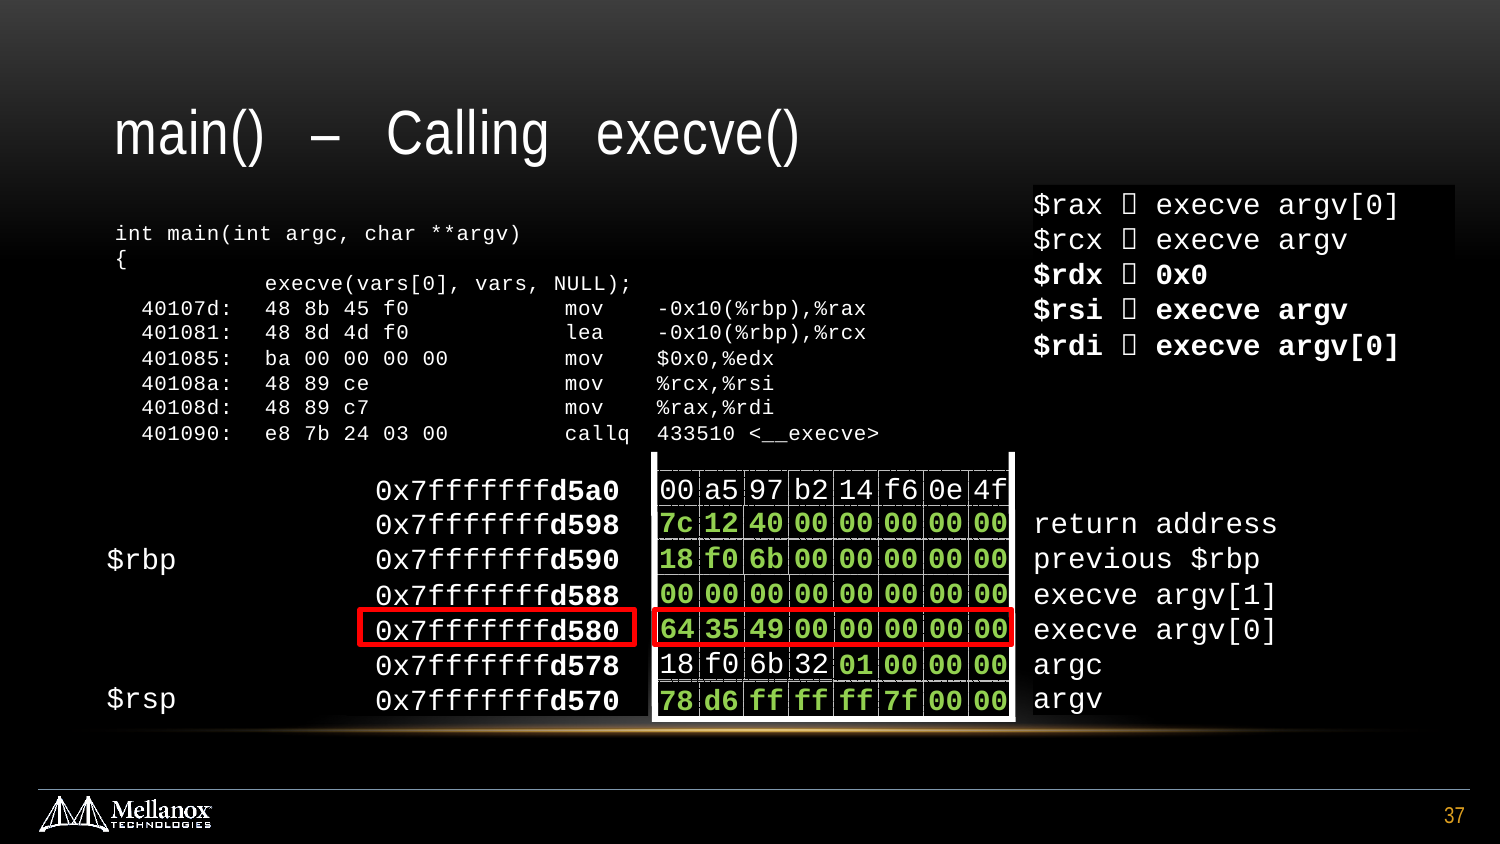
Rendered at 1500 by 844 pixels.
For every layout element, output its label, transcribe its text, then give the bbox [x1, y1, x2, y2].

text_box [346, 451, 1013, 723]
text_box $rax  execve argv[0] [1033, 184, 1455, 219]
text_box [22, 791, 1418, 835]
text_box $rbp [106, 539, 195, 575]
title main() – Calling execve() [99, 33, 1400, 175]
text_box $rdi  execve argv[0] [1033, 326, 1455, 362]
text_box $rsi  execve argv [1033, 290, 1455, 326]
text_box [1032, 504, 1456, 716]
text_box int main(int argc, char **argv) { execve(vars[0], vars, NULL); 40107d: 48 8b 45 f0 mov -0x10(%rbp),%rax 401081: 48 8d 4d f0 lea -0x10(%rbp),%rcx 401085: ba 00 00 00 00 mov $0x0,%edx 40108a: 48 89 ce mov %rcx,%rsi 40108d: 48 89 c7 mov %rax,%rdi 401090: e8 7b 24 03 00 callq 433510 <__execve> [99, 211, 1400, 722]
text_box $rcx  execve argv [1033, 219, 1455, 255]
text_box $rdx  0x0 [1033, 255, 1455, 290]
text_box $rsp [106, 679, 340, 715]
picture [0, 0, 1500, 844]
